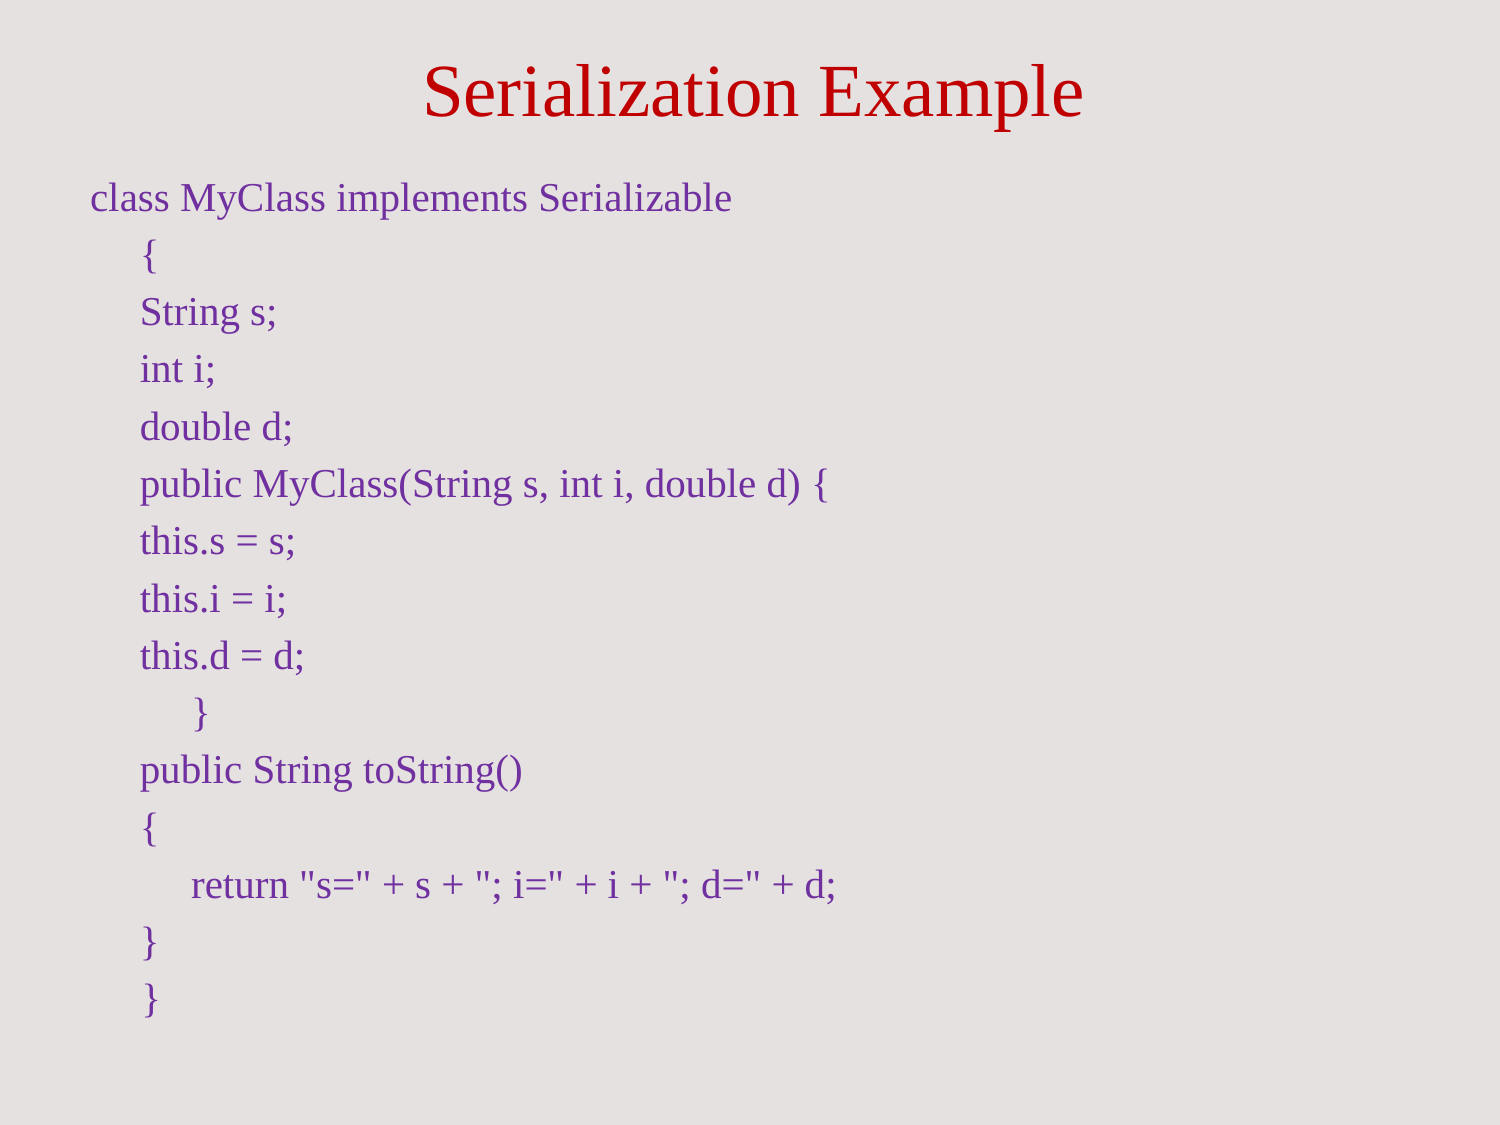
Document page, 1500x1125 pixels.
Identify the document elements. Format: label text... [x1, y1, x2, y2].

title Serialization Example [82, 0, 1425, 162]
list class MyClass implements Serializable { String s; int i; double d; public MyClass(String s, int i, double d) { this.s = s; this.i = i; this.d = d; } public String toString() { return "s=" + s + "; i=" + i + "; d=" + d; } } [75, 162, 1450, 1038]
